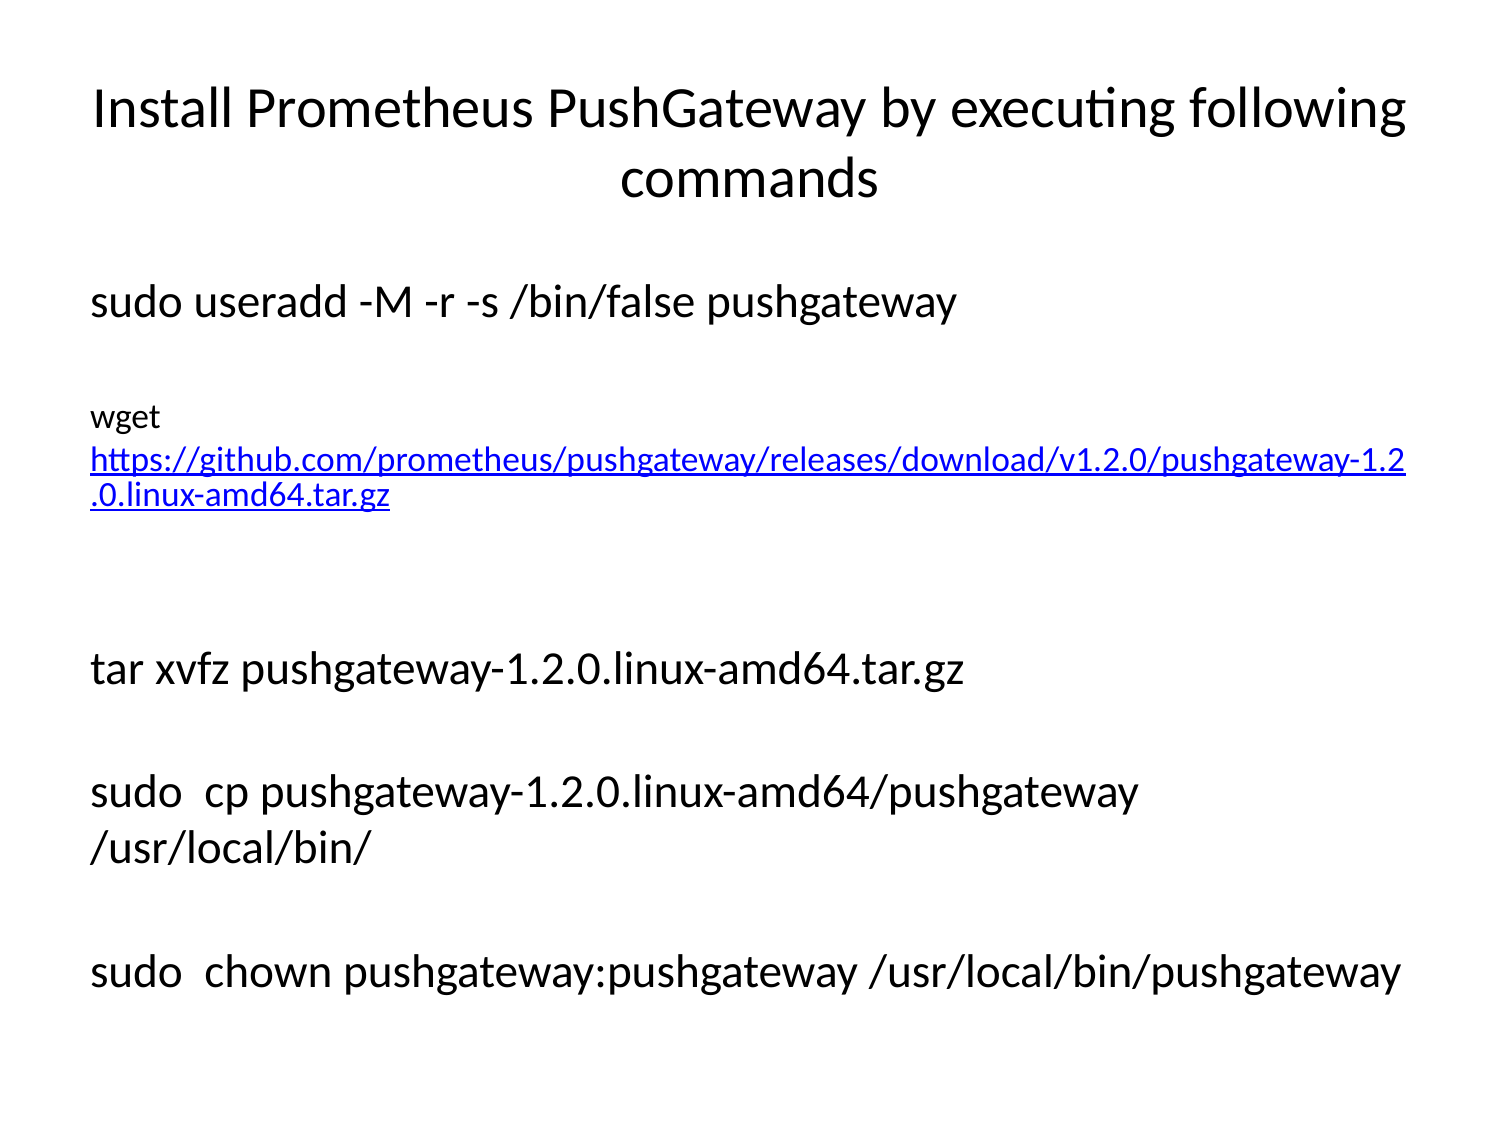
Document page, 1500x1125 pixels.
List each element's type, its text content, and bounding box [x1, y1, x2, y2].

title Install Prometheus PushGateway by executing following commands [75, 45, 1425, 233]
list sudo useradd -M -r -s /bin/false pushgateway wget https://github.com/prometheus/pushgateway/releases/download/v1.2.0/pushgateway-1.2.0.linux-amd64.tar.gz tar xvfz pushgateway-1.2.0.linux-amd64.tar.gz sudo cp pushgateway-1.2.0.linux-amd64/pushgateway /usr/local/bin/ sudo chown pushgateway:pushgateway /usr/local/bin/pushgateway [75, 262, 1425, 1005]
